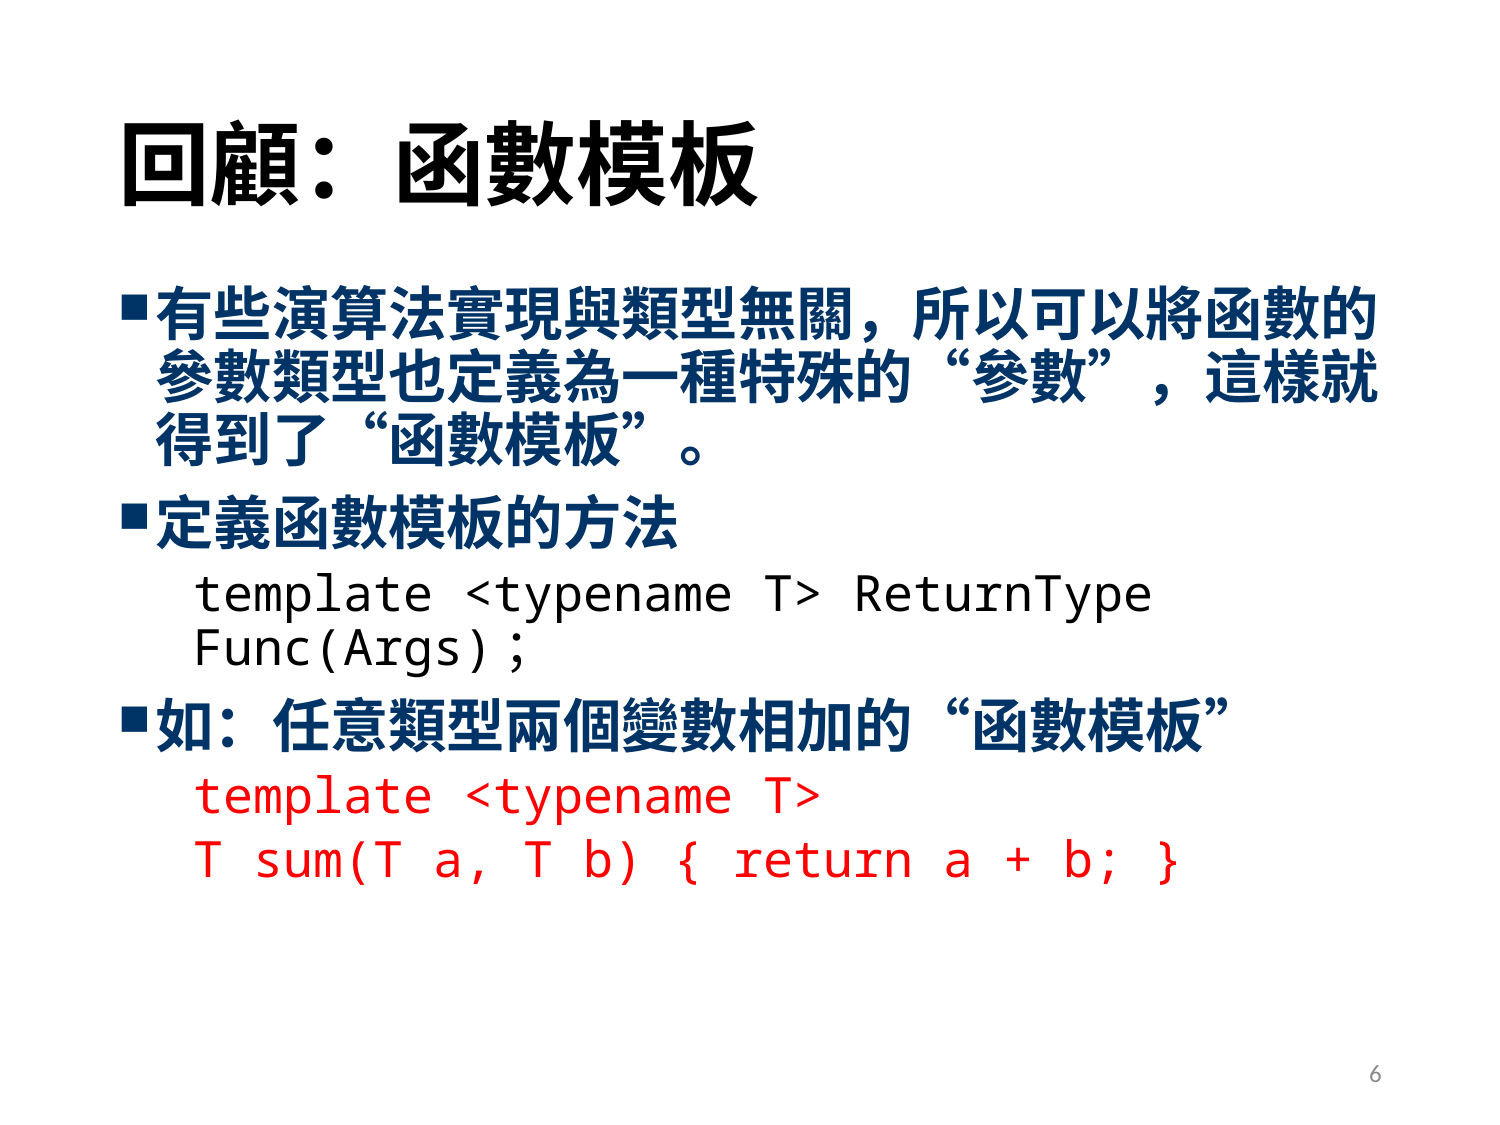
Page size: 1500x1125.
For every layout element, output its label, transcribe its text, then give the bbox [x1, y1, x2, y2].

title 回顧：函數模板 [103, 59, 1397, 277]
list 有些演算法實現與類型無關，所以可以將函數的參數類型也定義為一種特殊的“參數”，這樣就得到了“函數模板”。 定義函數模板的方法 template <typename T> ReturnType Func(Args)； 如：任意類型兩個變數相加的“函數模板” template <typename T> T sum(T a, T b) { return a + b; } [103, 277, 1451, 1010]
slide_number 6 [1059, 1042, 1397, 1103]
